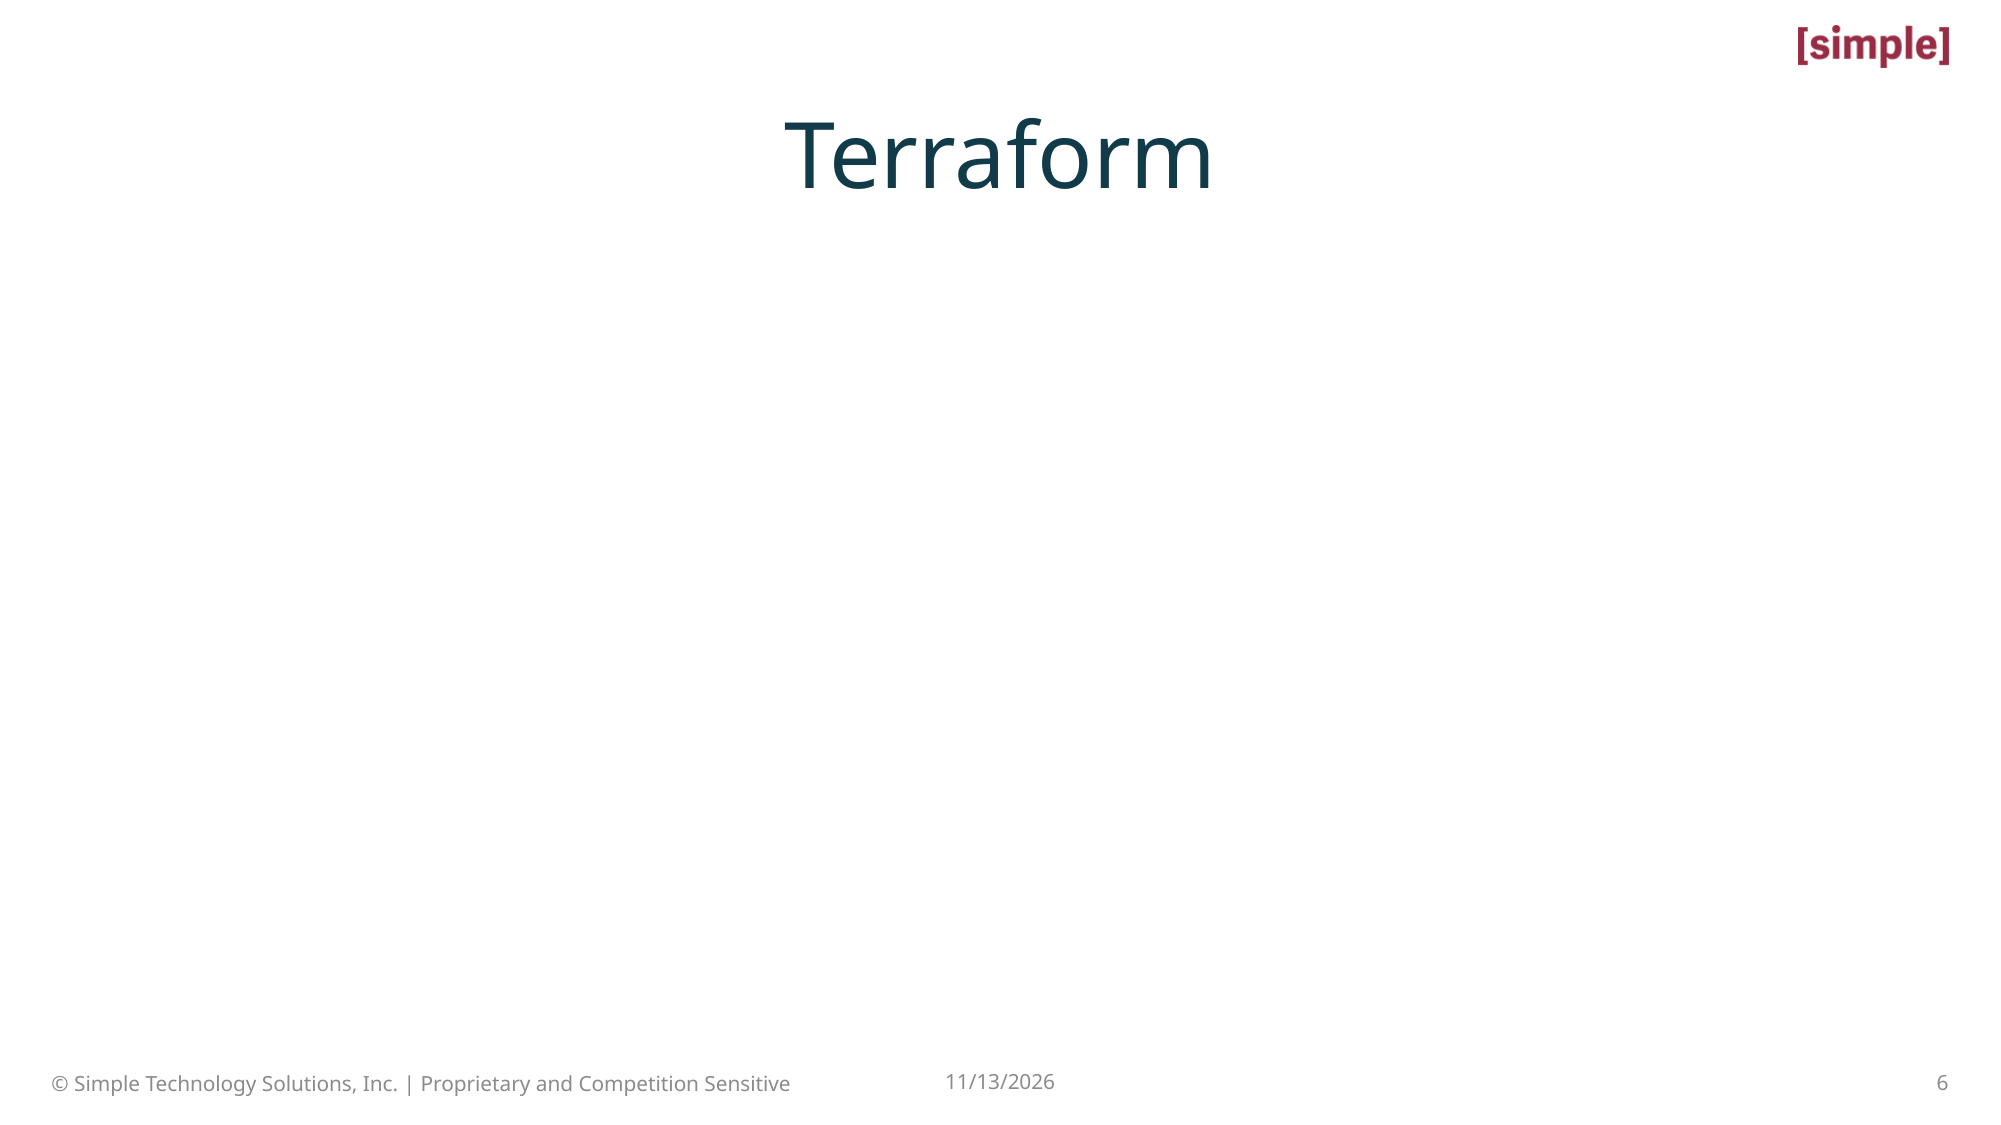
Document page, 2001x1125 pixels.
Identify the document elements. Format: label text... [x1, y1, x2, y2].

title Terraform [51, 81, 1950, 218]
picture [1798, 25, 1949, 68]
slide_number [928, 1068, 1072, 1097]
slide_number 6 [1746, 1068, 1949, 1100]
footer © Simple Technology Solutions, Inc. | Proprietary and Competition Sensitive [51, 1068, 800, 1097]
